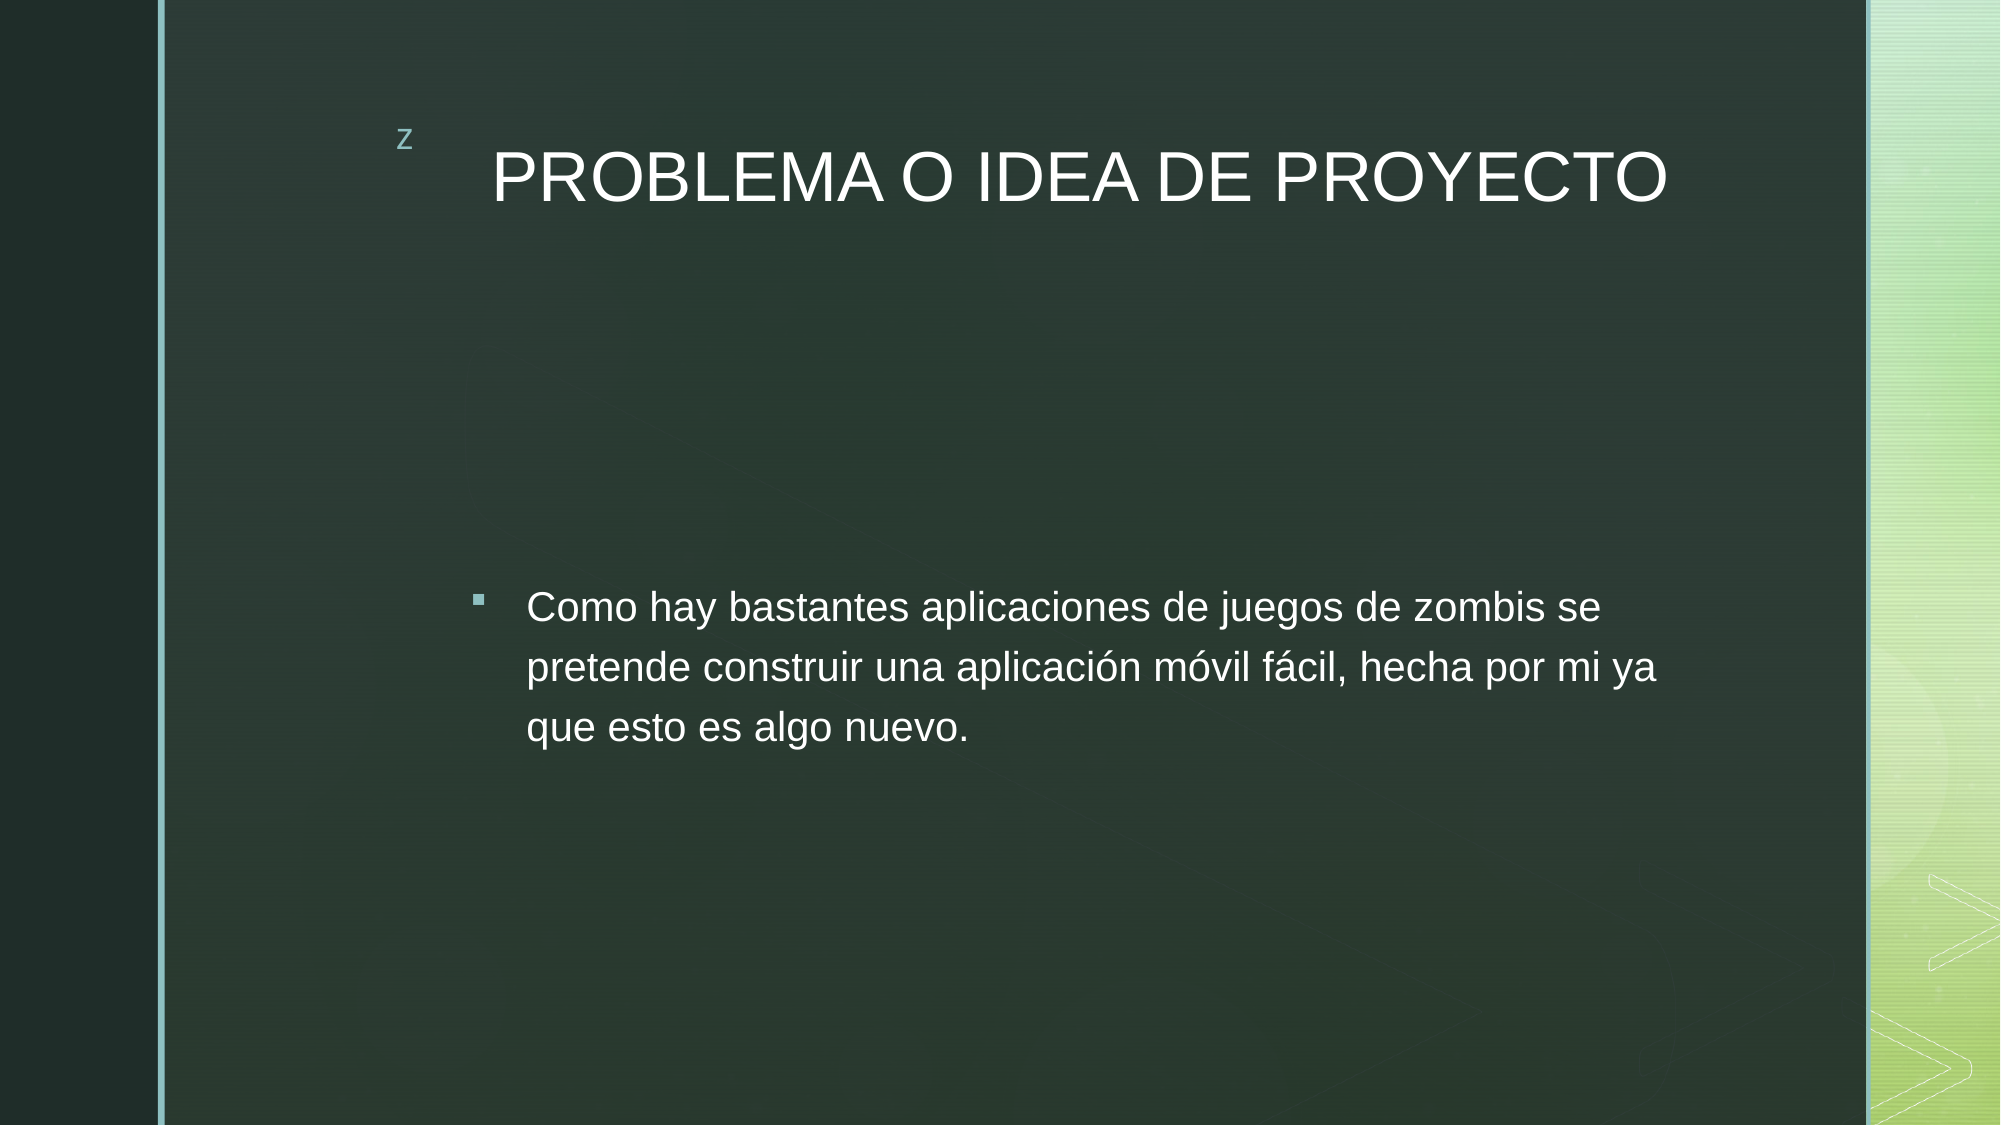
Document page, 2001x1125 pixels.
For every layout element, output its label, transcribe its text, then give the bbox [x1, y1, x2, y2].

picture [1871, 0, 2001, 1125]
title PROBLEMA O IDEA DE PROYECTO [428, 132, 1734, 310]
list Como hay bastantes aplicaciones de juegos de zombis se pretende construir una aplicación móvil fácil, hecha por mi ya que esto es algo nuevo. [454, 336, 1734, 993]
